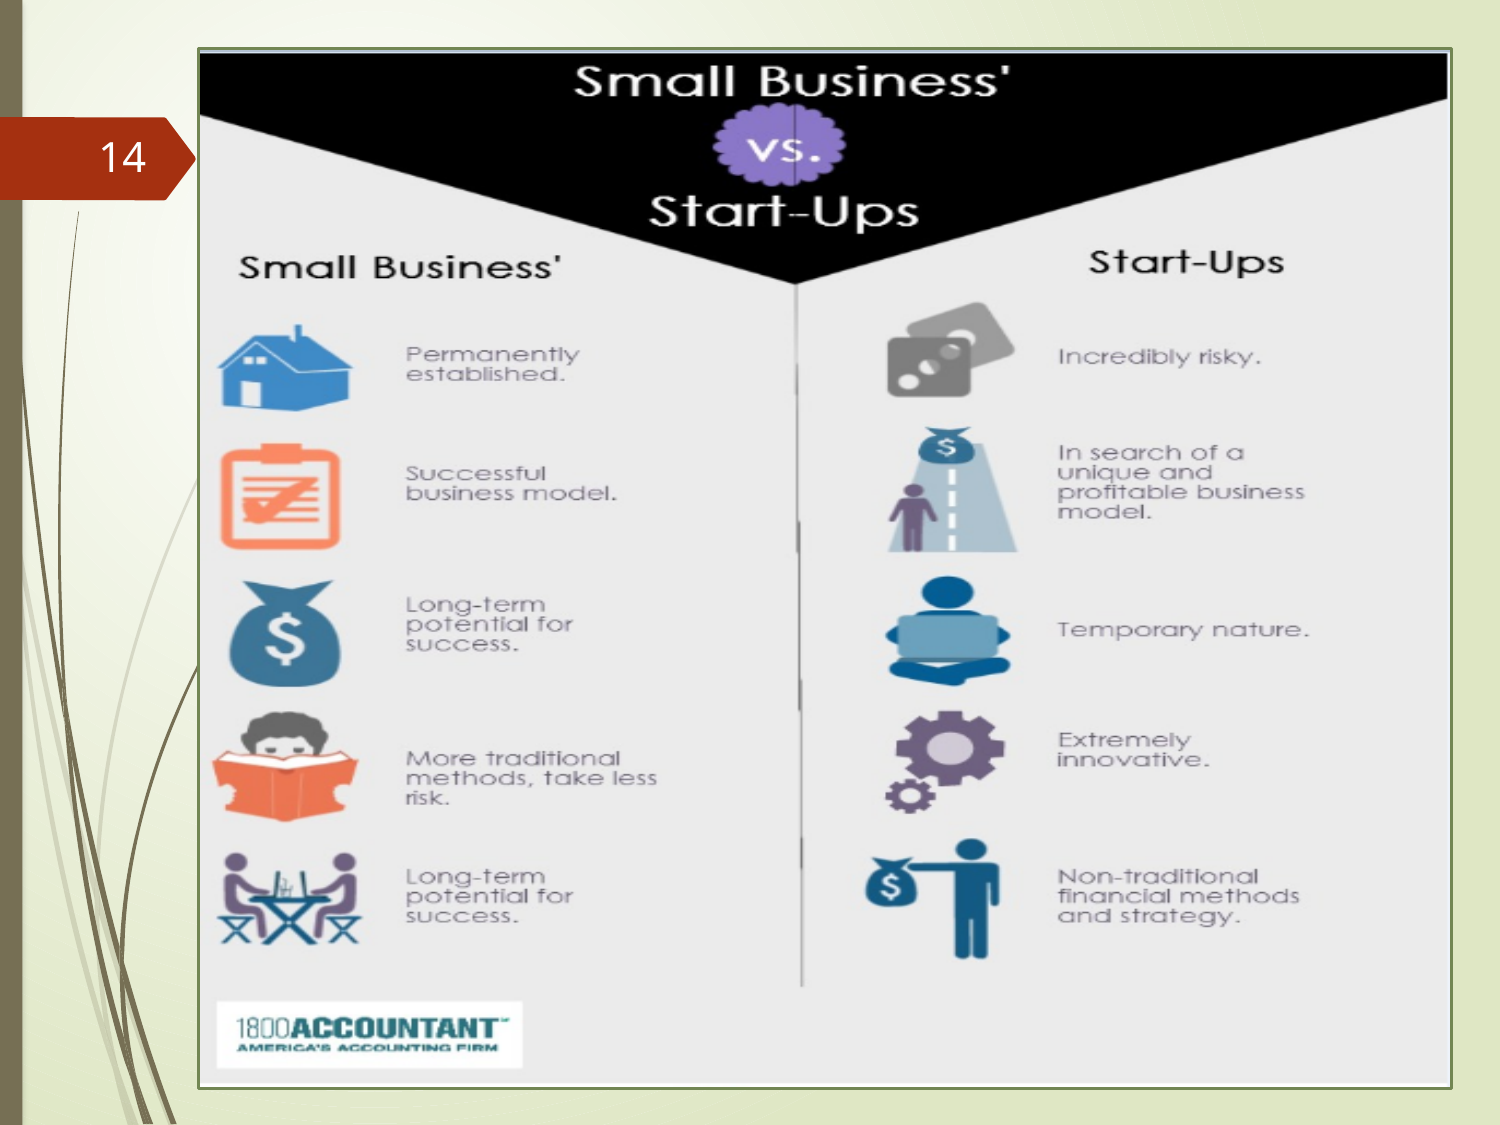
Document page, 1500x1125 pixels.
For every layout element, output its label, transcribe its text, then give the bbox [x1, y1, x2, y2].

slide_number 14 [65, 129, 162, 190]
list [199, 49, 1451, 1088]
